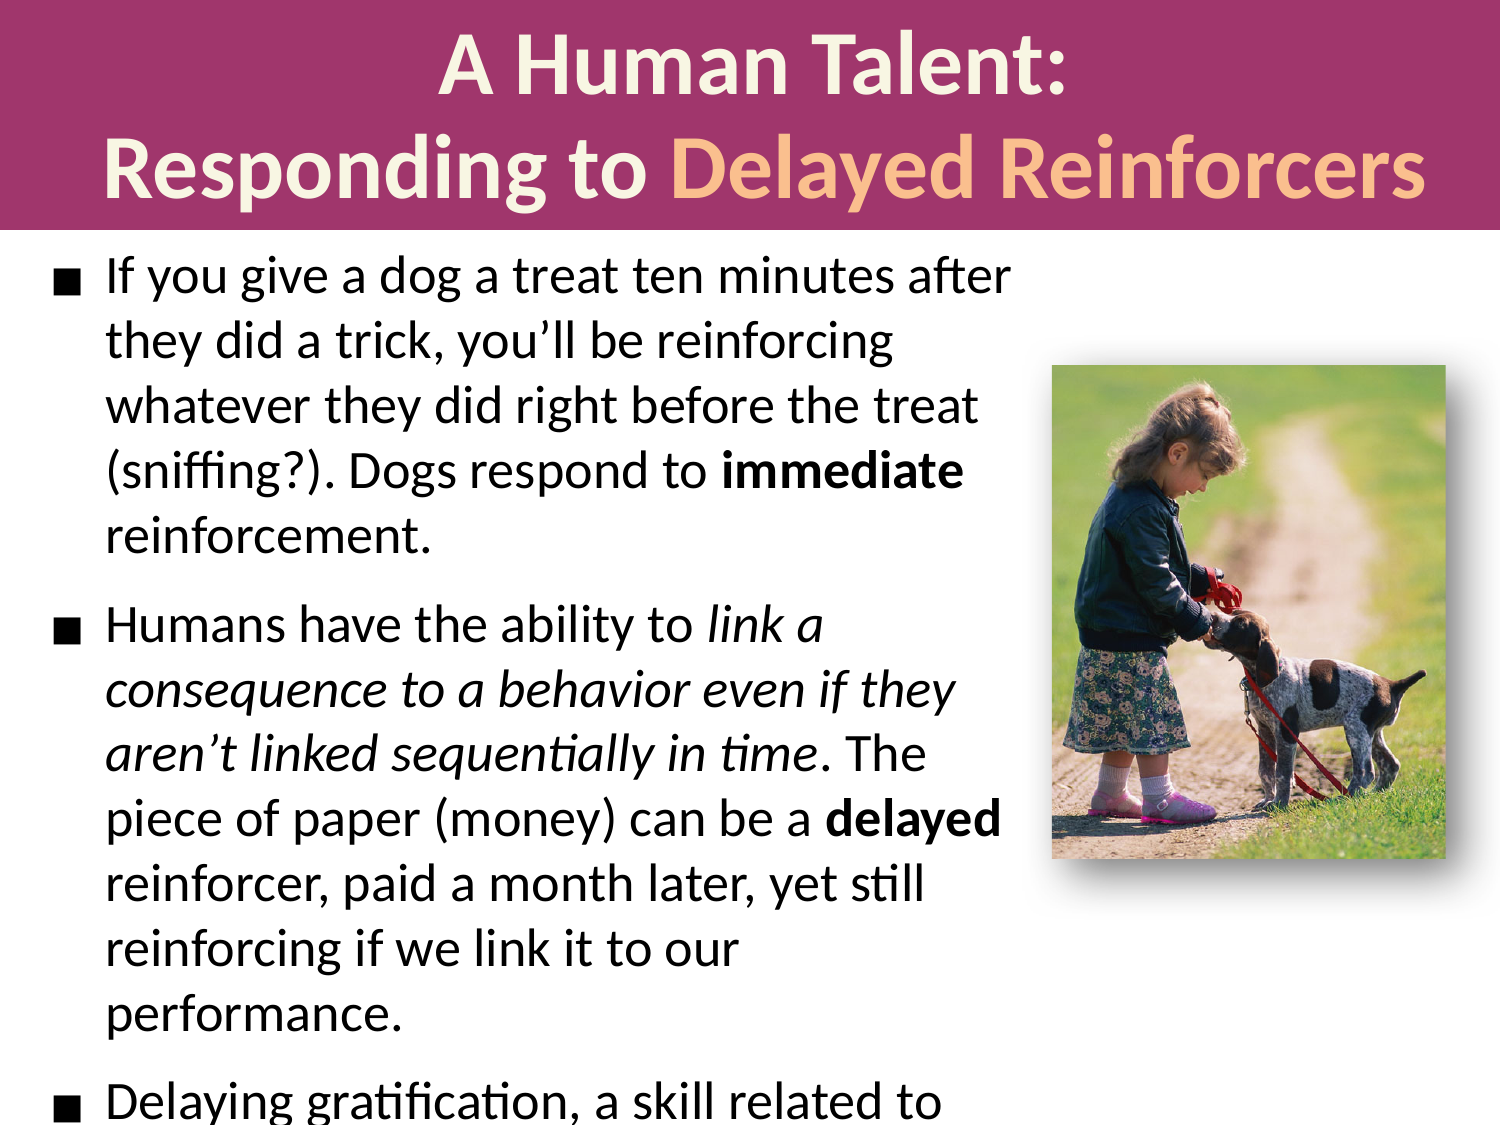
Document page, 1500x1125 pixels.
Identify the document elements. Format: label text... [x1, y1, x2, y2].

title A Human Talent: Responding to Delayed Reinforcers [0, 0, 1500, 230]
list If you give a dog a treat ten minutes after they did a trick, you’ll be reinforcing whatever they did right before the treat (sniffing?). Dogs respond to immediate reinforcement. Humans have the ability to link a consequence to a behavior even if they aren’t linked sequentially in time. The piece of paper (money) can be a delayed reinforcer, paid a month later, yet still reinforcing if we link it to our performance. Delaying gratification, a skill related to impulse control, enables longer-term goal setting. [33, 232, 1052, 1125]
picture [1051, 365, 1446, 859]
